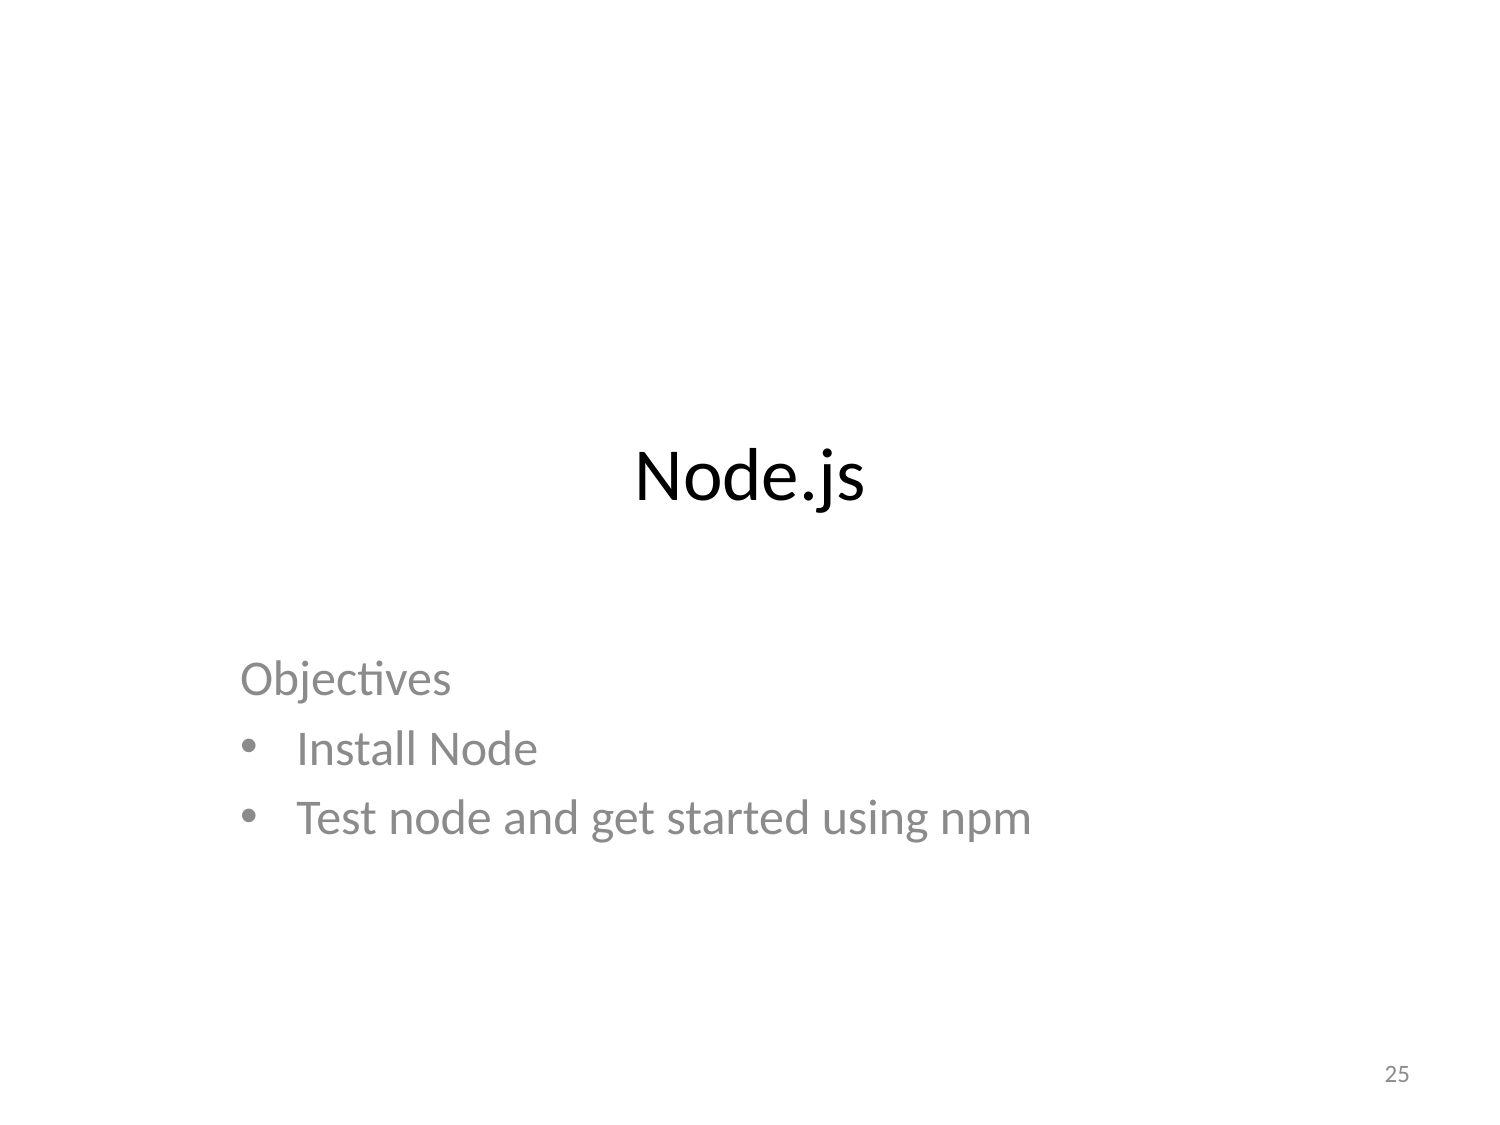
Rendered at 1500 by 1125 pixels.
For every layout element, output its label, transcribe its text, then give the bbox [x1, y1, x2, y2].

slide_number 25 [1074, 1042, 1425, 1103]
subtitle Objectives Install Node Test node and get started using npm [225, 637, 1275, 925]
title Node.js [112, 349, 1388, 591]
